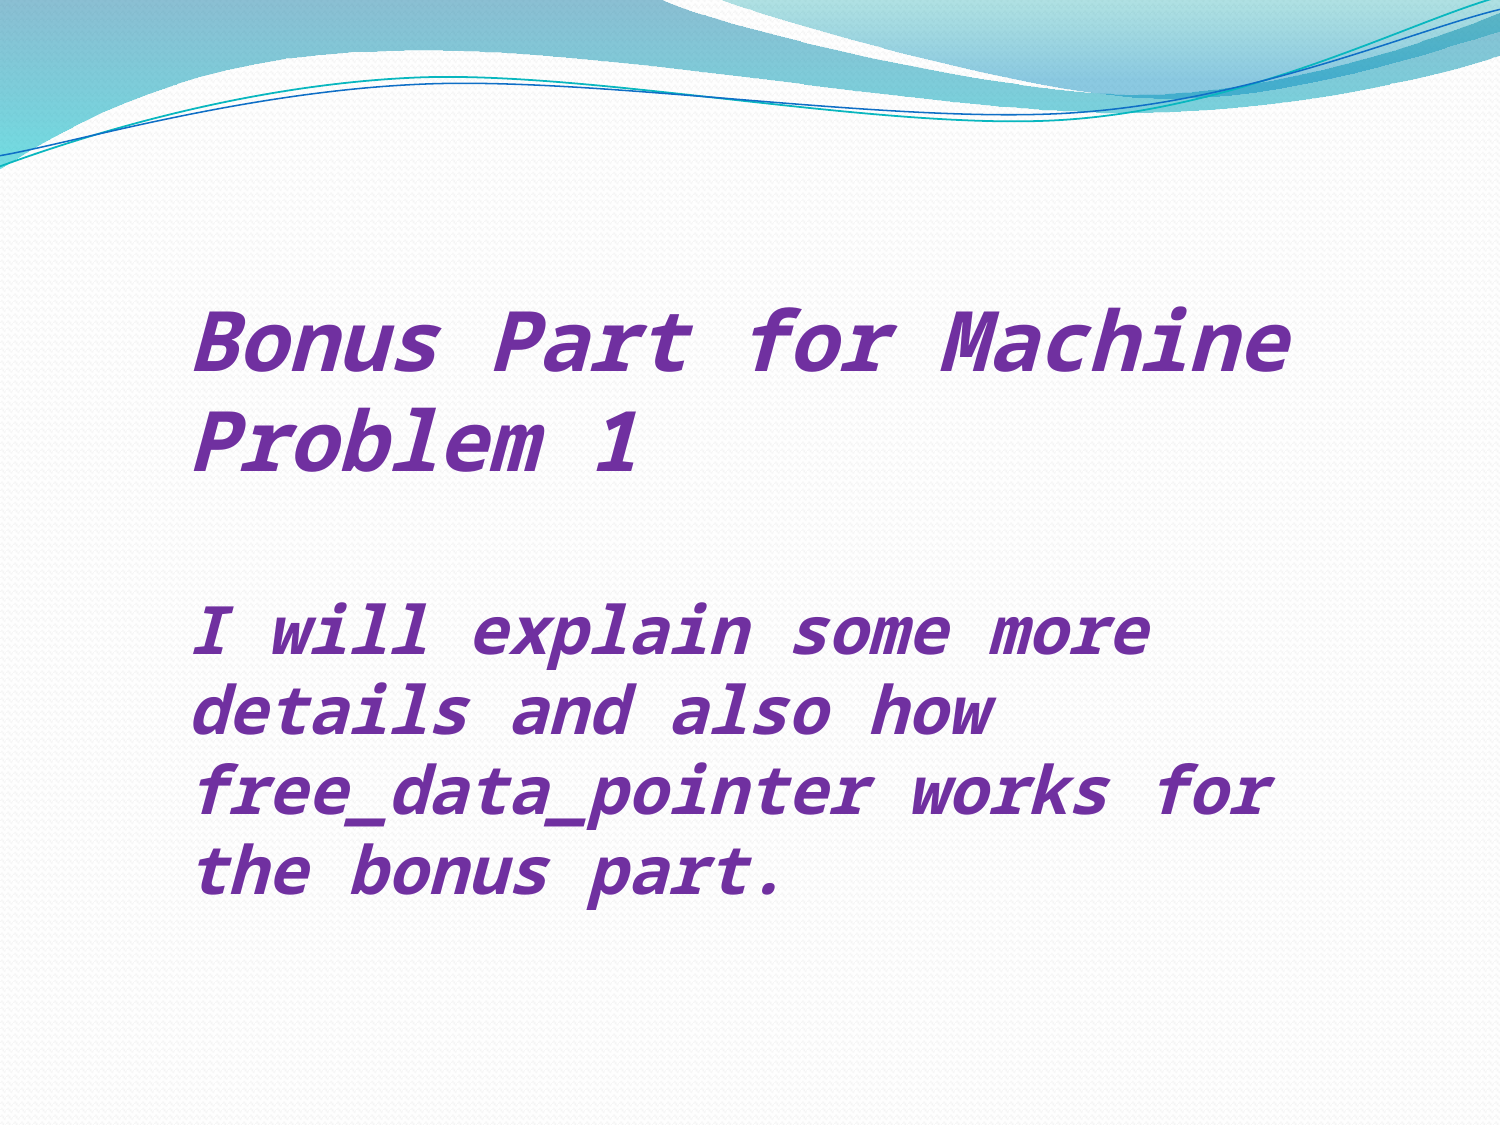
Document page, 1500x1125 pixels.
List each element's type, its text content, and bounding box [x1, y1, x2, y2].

title Bonus Part for Machine Problem 1 I will explain some more details and also how free_data_pointer works for the bonus part. [187, 174, 1294, 1068]
